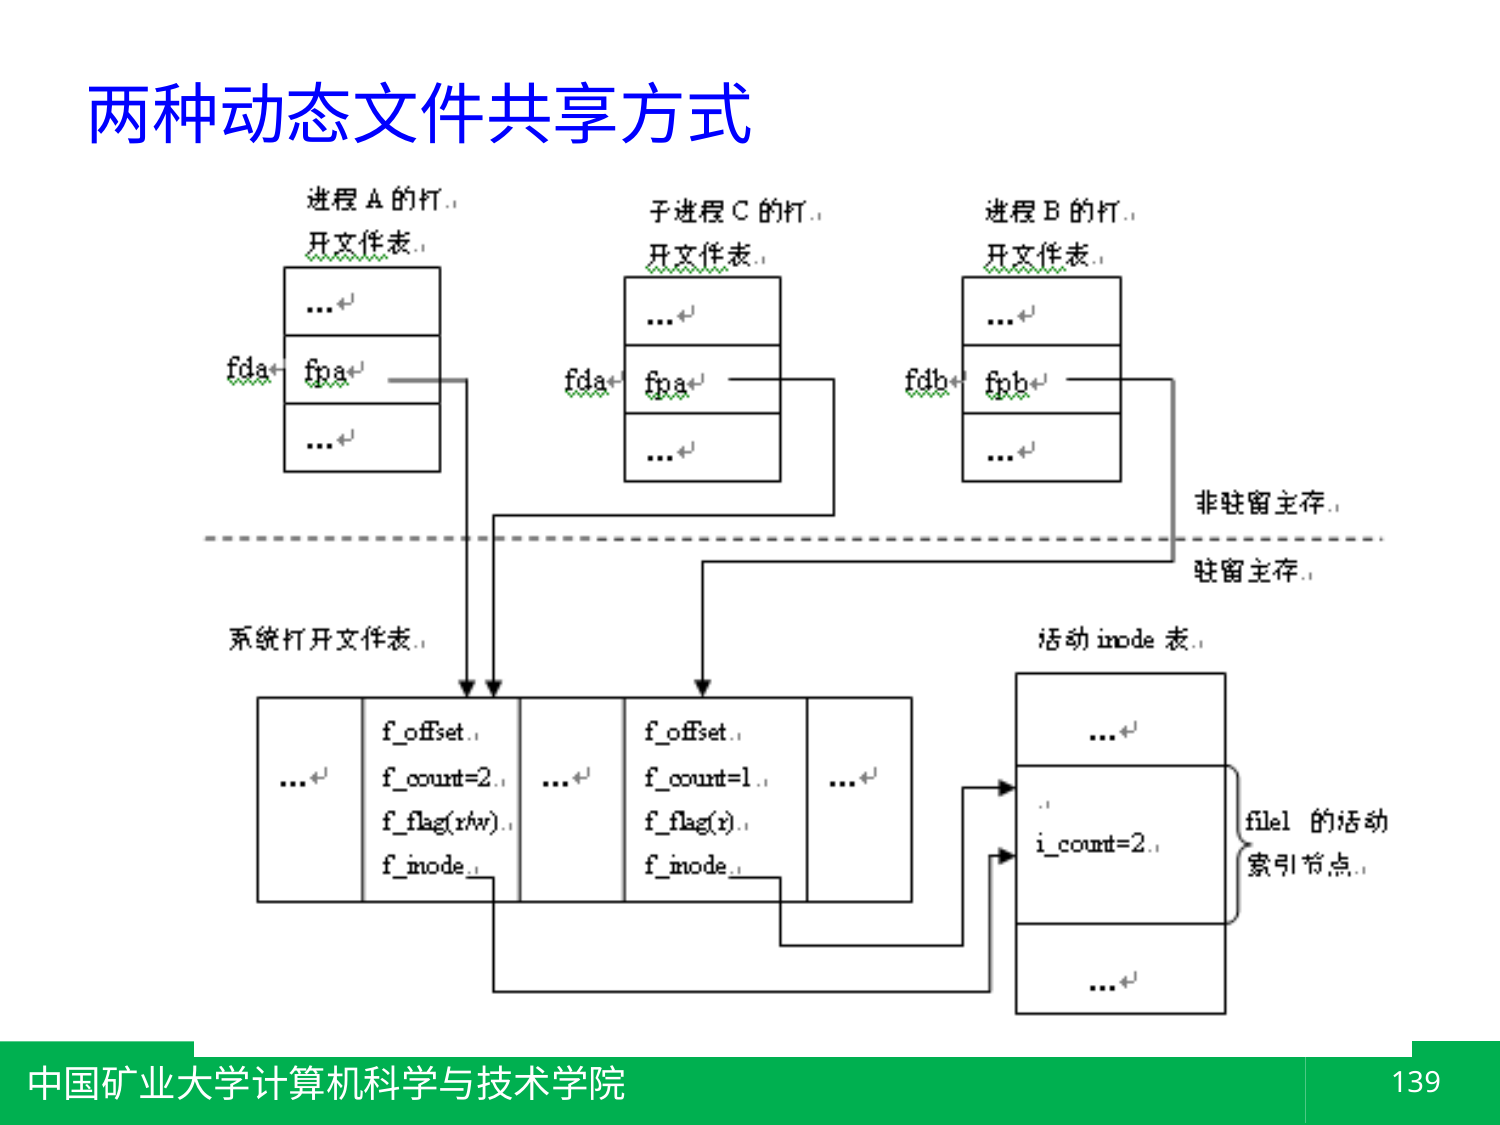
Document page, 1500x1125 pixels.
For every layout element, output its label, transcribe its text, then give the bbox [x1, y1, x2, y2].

picture [194, 160, 1412, 1057]
text_box 两种动态文件共享方式 [70, 64, 777, 160]
